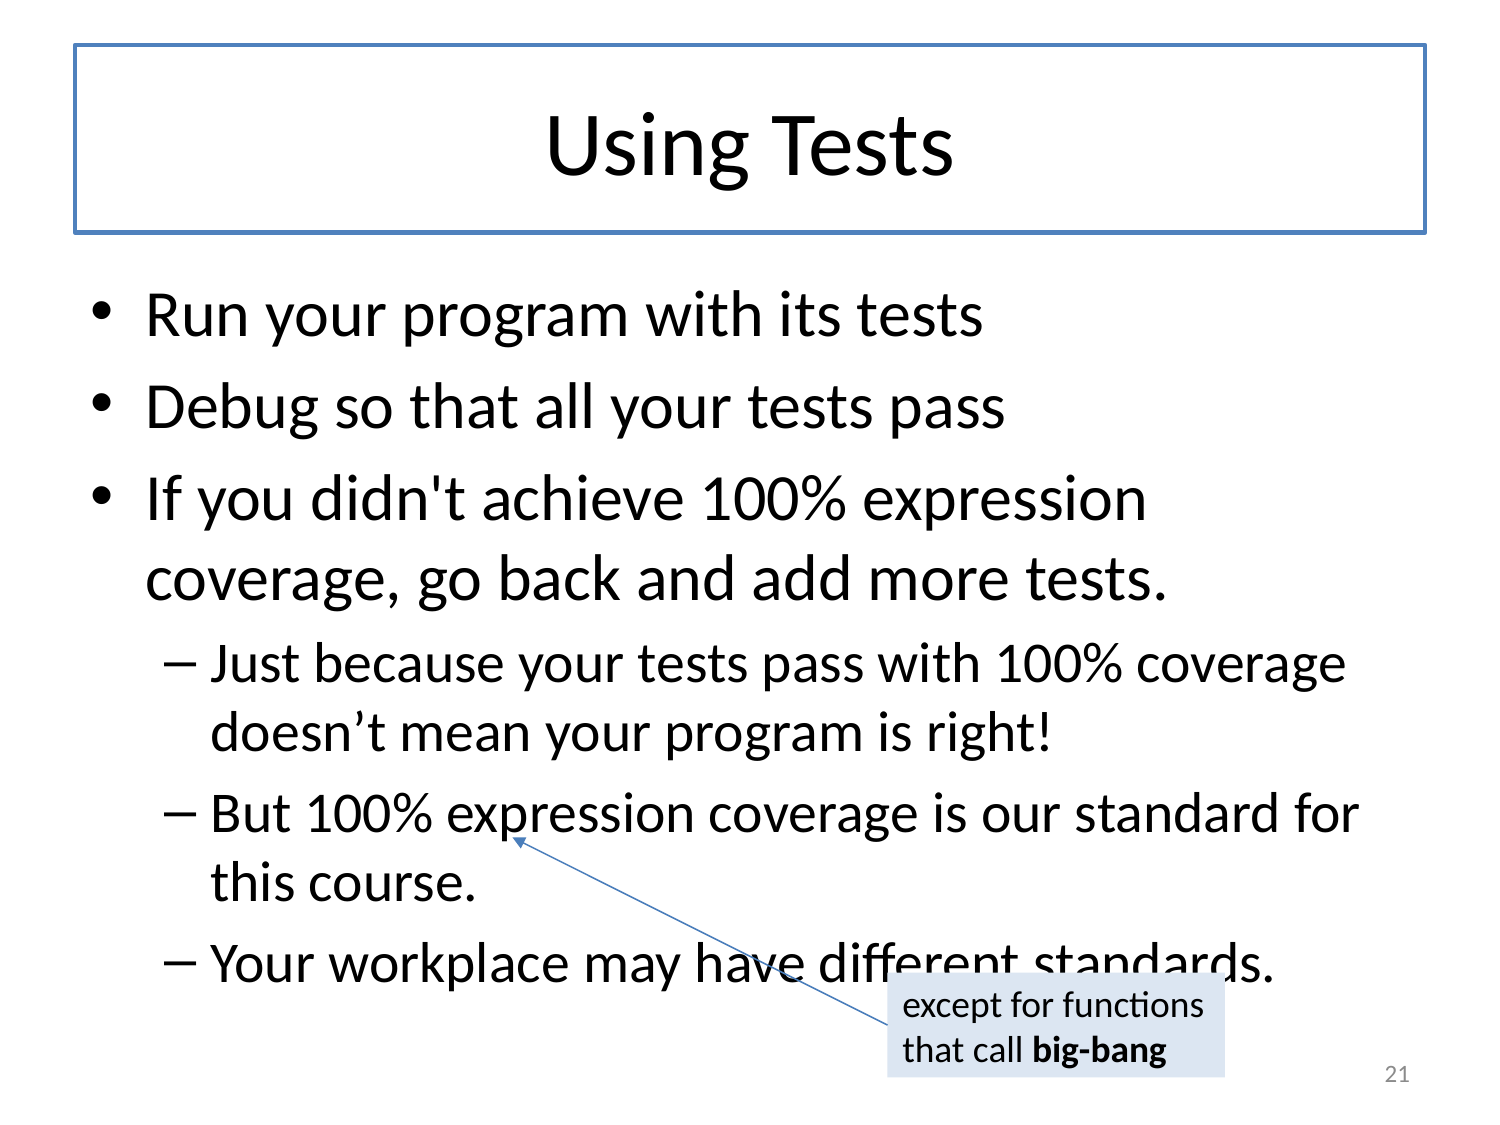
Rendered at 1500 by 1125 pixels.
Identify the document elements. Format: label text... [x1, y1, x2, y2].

list Run your program with its tests Debug so that all your tests pass If you didn't achieve 100% expression coverage, go back and add more tests. Just because your tests pass with 100% coverage doesn’t mean your program is right! But 100% expression coverage is our standard for this course. Your workplace may have different standards. [75, 262, 1425, 1005]
title Using Tests [73, 43, 1427, 235]
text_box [512, 837, 888, 1026]
slide_number 21 [1074, 1042, 1425, 1103]
text_box except for functions that call big-bang [887, 972, 1225, 1078]
